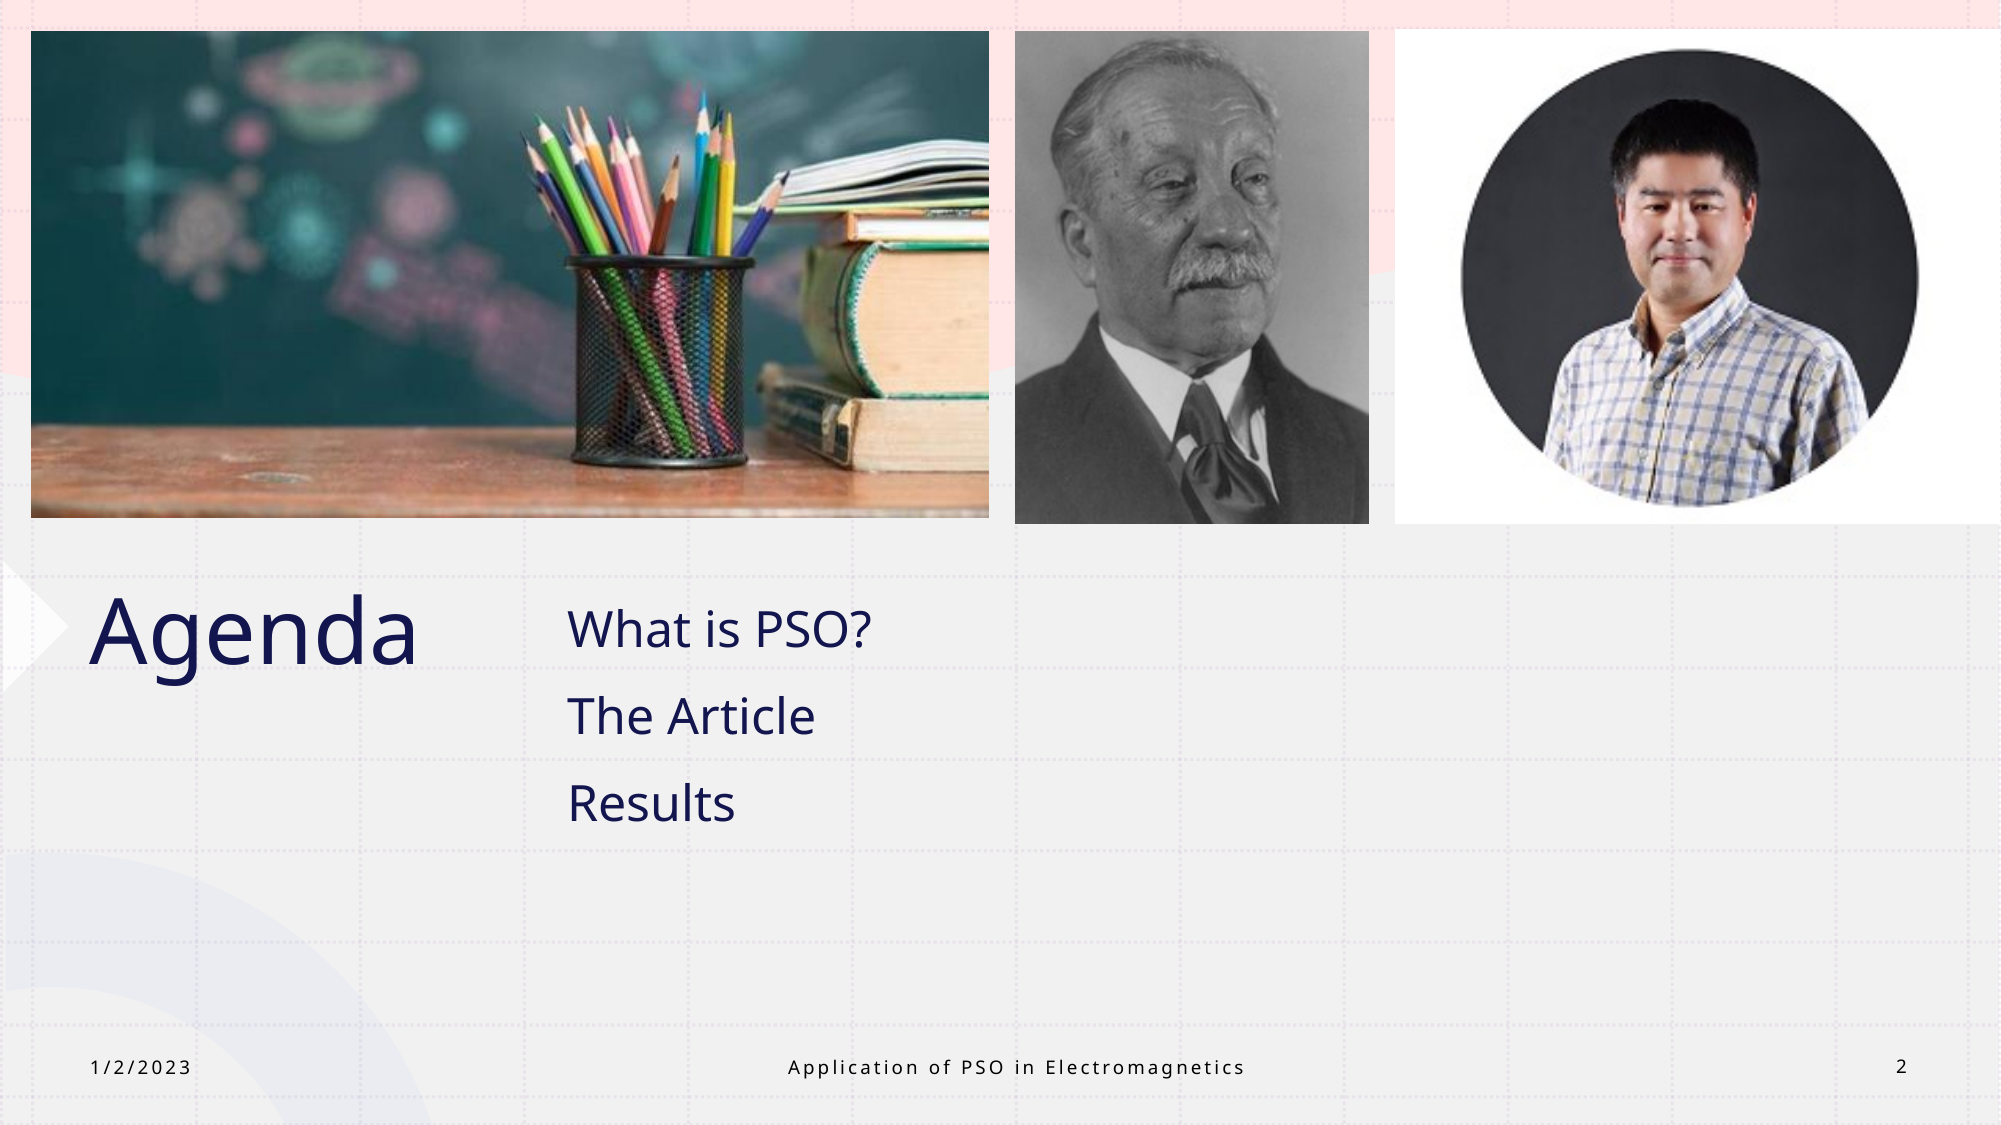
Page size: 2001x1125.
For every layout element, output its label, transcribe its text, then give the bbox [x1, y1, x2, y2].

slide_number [75, 1037, 495, 1098]
picture [1015, 31, 1369, 524]
picture [31, 31, 989, 518]
list What is PSO? The Article Results [552, 584, 1508, 1031]
slide_number 2 [1835, 1037, 1967, 1098]
title Agenda [75, 577, 986, 1025]
footer Application of PSO in Electromagnetics [689, 1036, 1343, 1097]
picture [1395, 29, 2000, 524]
